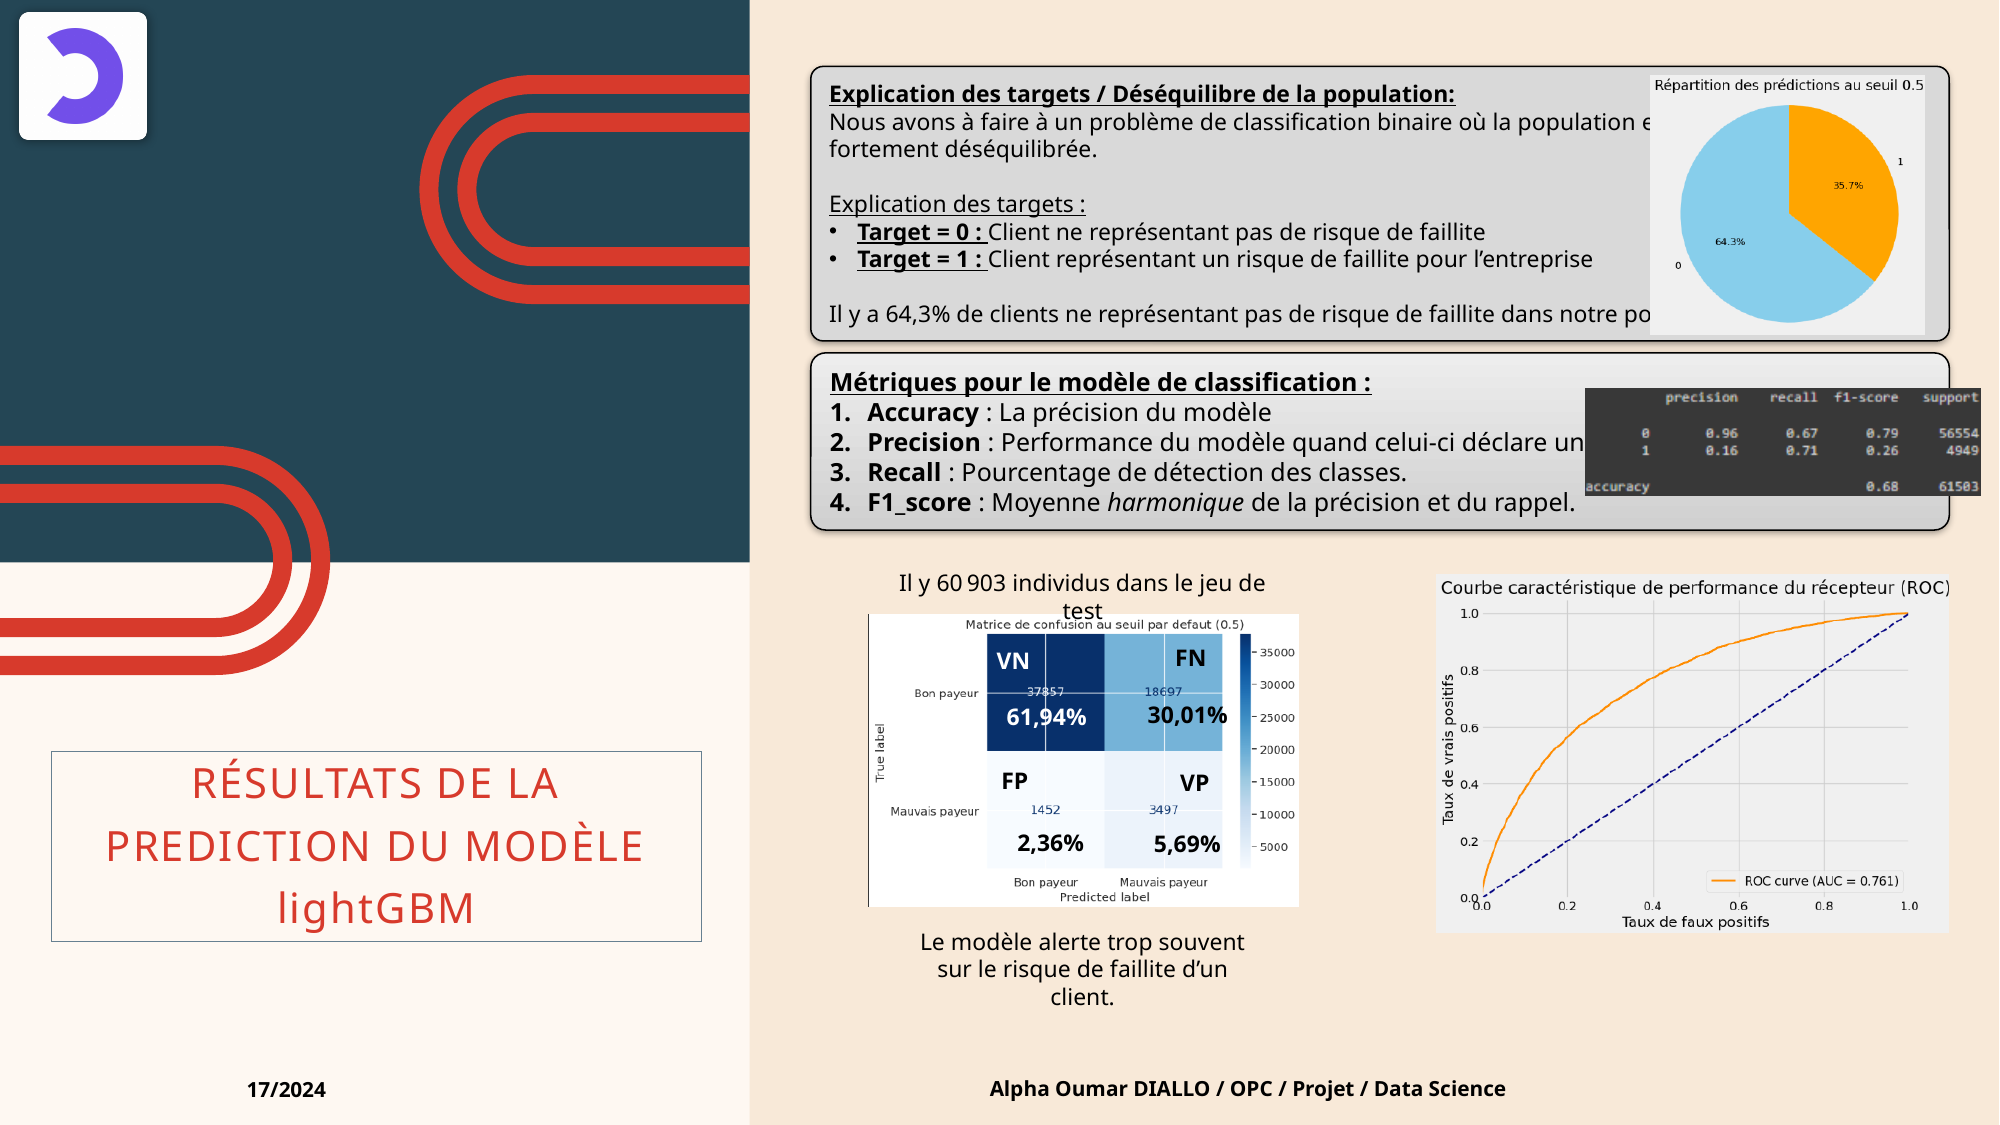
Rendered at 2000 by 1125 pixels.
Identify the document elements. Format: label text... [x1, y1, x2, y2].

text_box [810, 352, 1982, 531]
picture [1436, 574, 1949, 933]
picture [19, 12, 147, 141]
title Résultats de la prediction du modèle lightGBM [51, 751, 702, 942]
text_box Le modèle alerte trop souvent sur le risque de faillite d’un client. [888, 920, 1278, 1018]
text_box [810, 66, 1950, 342]
text_box Alpha Oumar DIALLO / OPC / Projet / Data Science [910, 1068, 1586, 1125]
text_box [867, 613, 1299, 908]
text_box 17/2024 [231, 1069, 682, 1125]
text_box Il y 60 903 individus dans le jeu de test [867, 561, 1299, 613]
